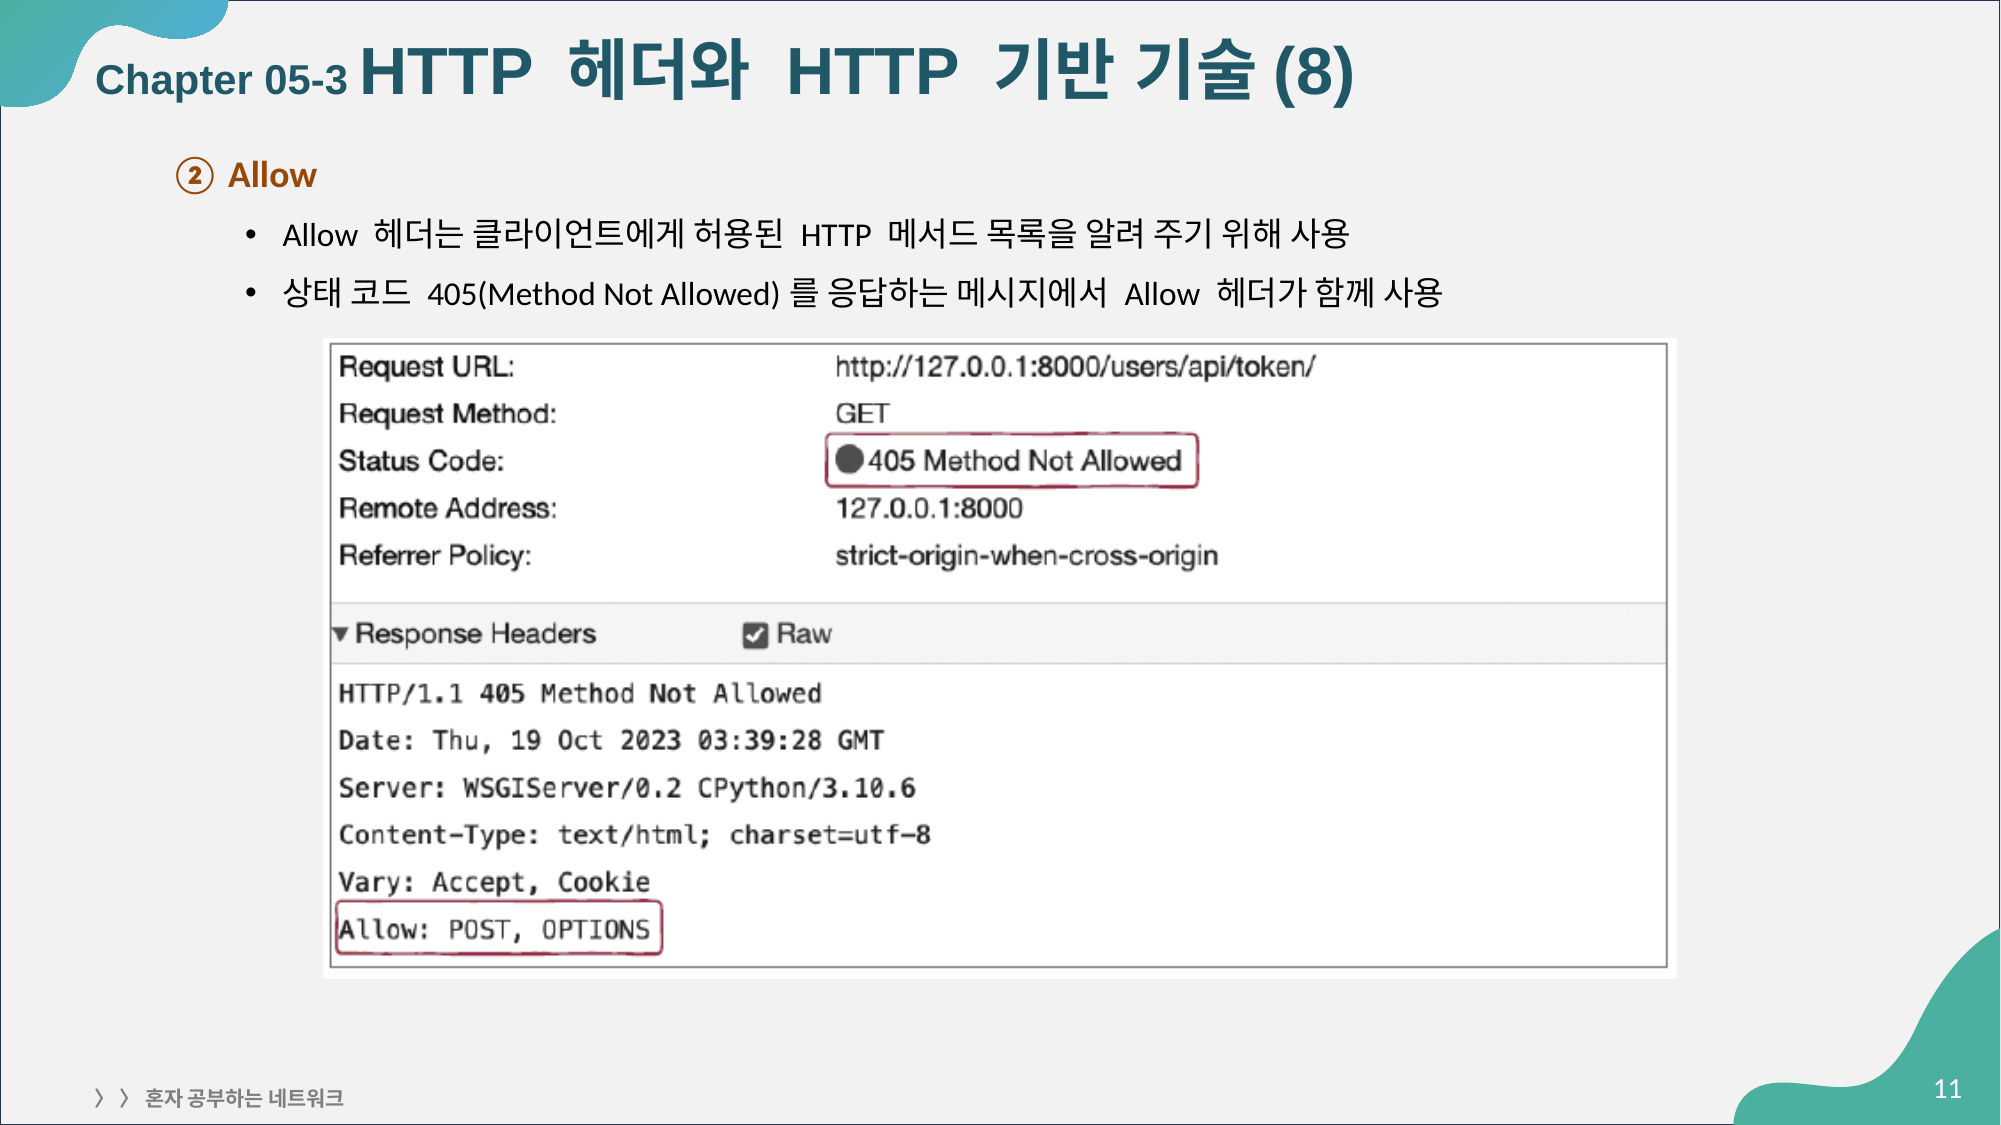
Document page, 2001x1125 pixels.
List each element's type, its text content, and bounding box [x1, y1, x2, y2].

slide_number ‹#› [1917, 1061, 1984, 1122]
list ② Allow Allow 헤더는 클라이언트에게 허용된 HTTP 메서드 목록을 알려 주기 위해 사용 상태 코드 405(Method Not Allowed)를 응답하는 메시지에서 Allow 헤더가 함께 사용 [79, 133, 1931, 1079]
picture [323, 338, 1677, 979]
footer 〉 〉 혼자 공부하는 네트워크 [79, 1078, 755, 1114]
title Chapter 05-3 HTTP 헤더와 HTTP 기반 기술(8) [79, 17, 1931, 128]
